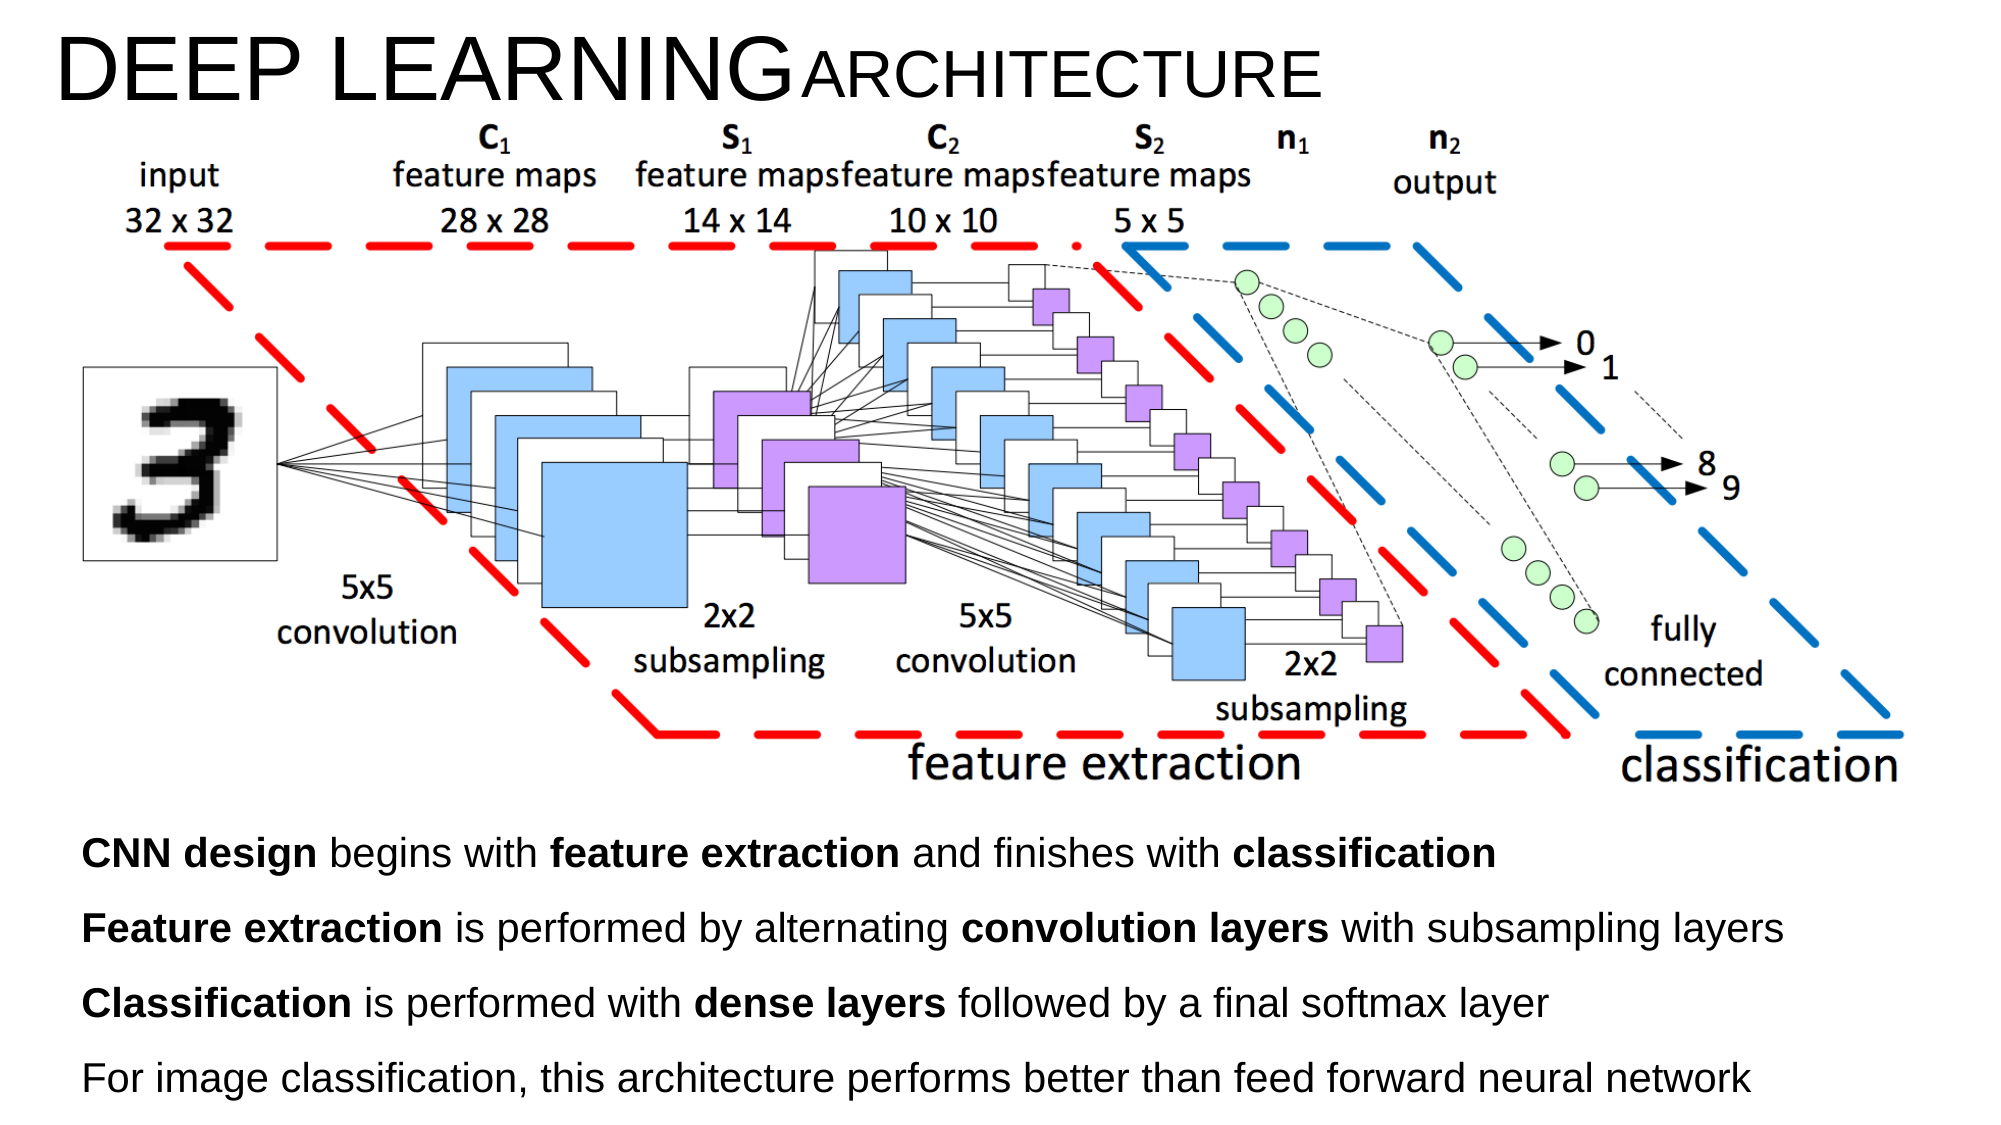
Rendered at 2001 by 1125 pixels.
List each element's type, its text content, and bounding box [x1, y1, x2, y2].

text_box DEEP LEARNING [40, 1, 813, 127]
text_box ARCHITECTURE [813, 23, 1530, 114]
picture [42, 114, 1934, 804]
text_box CNN design begins with feature extraction and finishes with classification Feature extraction is performed by alternating convolution layers with subsampling layers Classification is performed with dense layers followed by a final softmax layer For image classification, this architecture performs better than feed forward neural network [66, 793, 1985, 1108]
